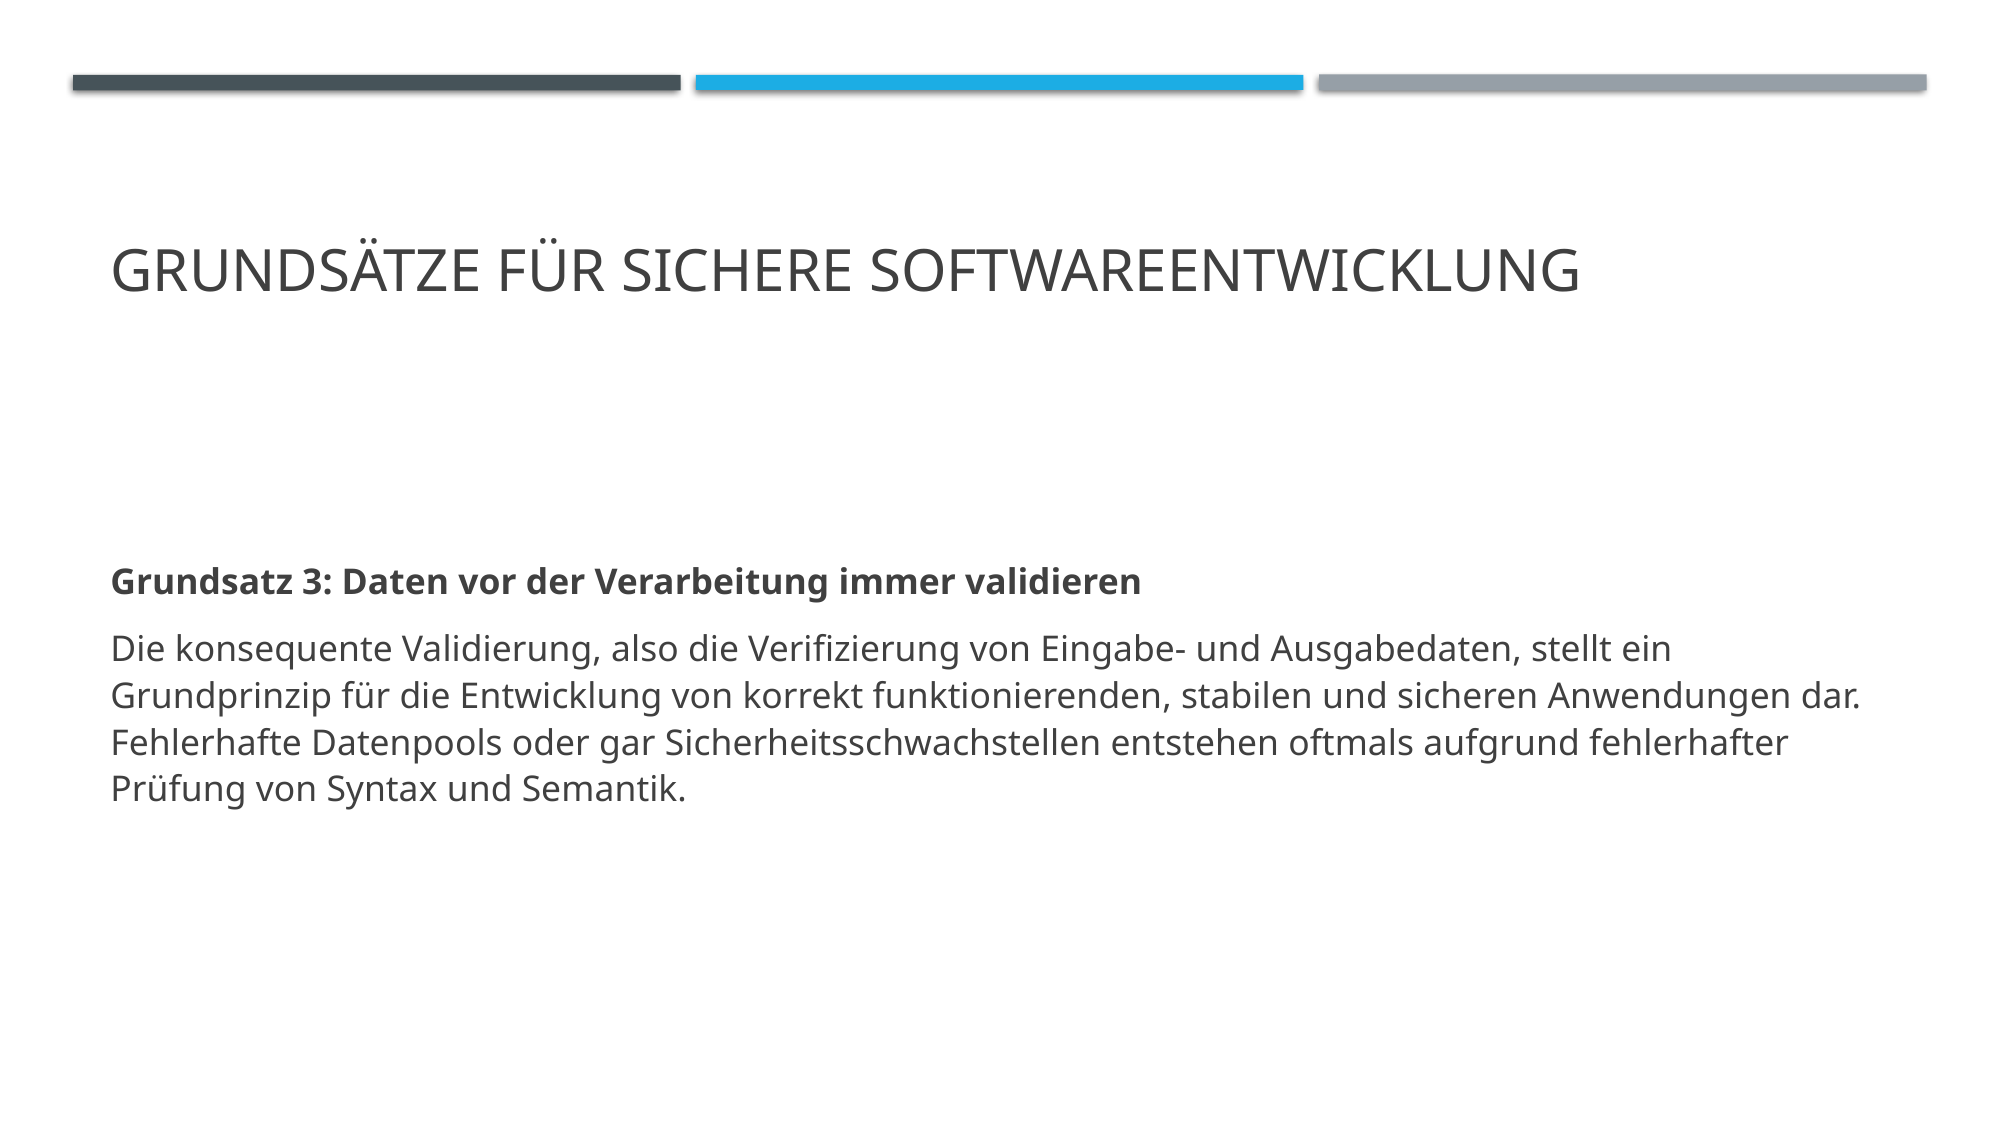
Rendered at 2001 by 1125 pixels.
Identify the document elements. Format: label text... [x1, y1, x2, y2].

title Grundsätze für sichere Softwareentwicklung [95, 115, 1905, 311]
list Grundsatz 3: Daten vor der Verarbeitung immer validieren Die konsequente Validierung, also die Verifizierung von Eingabe- und Ausgabedaten, stellt ein Grundprinzip für die Entwicklung von korrekt funktionierenden, stabilen und sicheren Anwendungen dar. Fehlerhafte Datenpools oder gar Sicherheitsschwachstellen entstehen oftmals aufgrund fehlerhafter Prüfung von Syntax und Semantik. [95, 383, 1905, 981]
